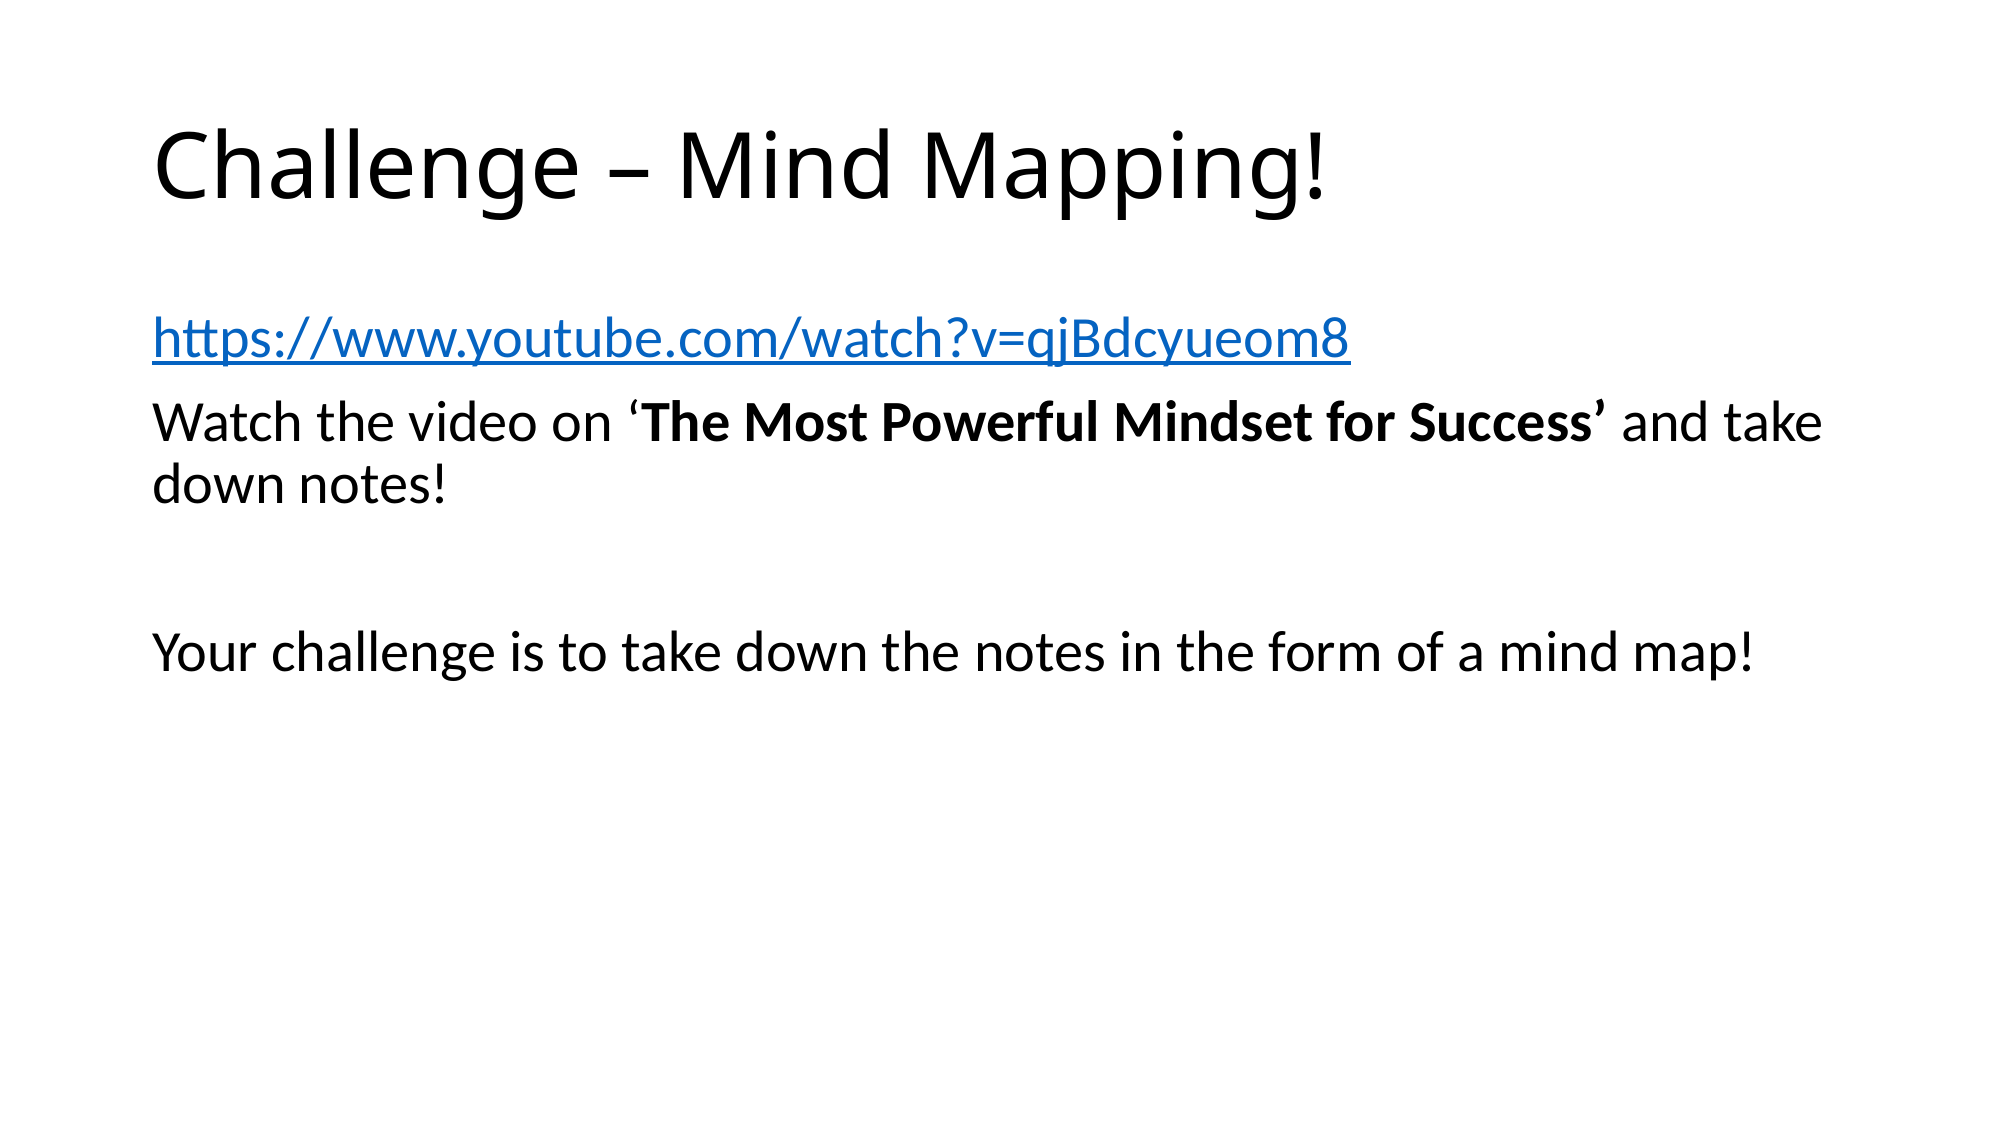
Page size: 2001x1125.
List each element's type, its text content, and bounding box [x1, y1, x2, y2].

list https://www.youtube.com/watch?v=qjBdcyueom8 Watch the video on ‘The Most Powerful Mindset for Success’ and take down notes! Your challenge is to take down the notes in the form of a mind map! [137, 299, 1863, 1014]
title Challenge – Mind Mapping! [137, 59, 1863, 278]
